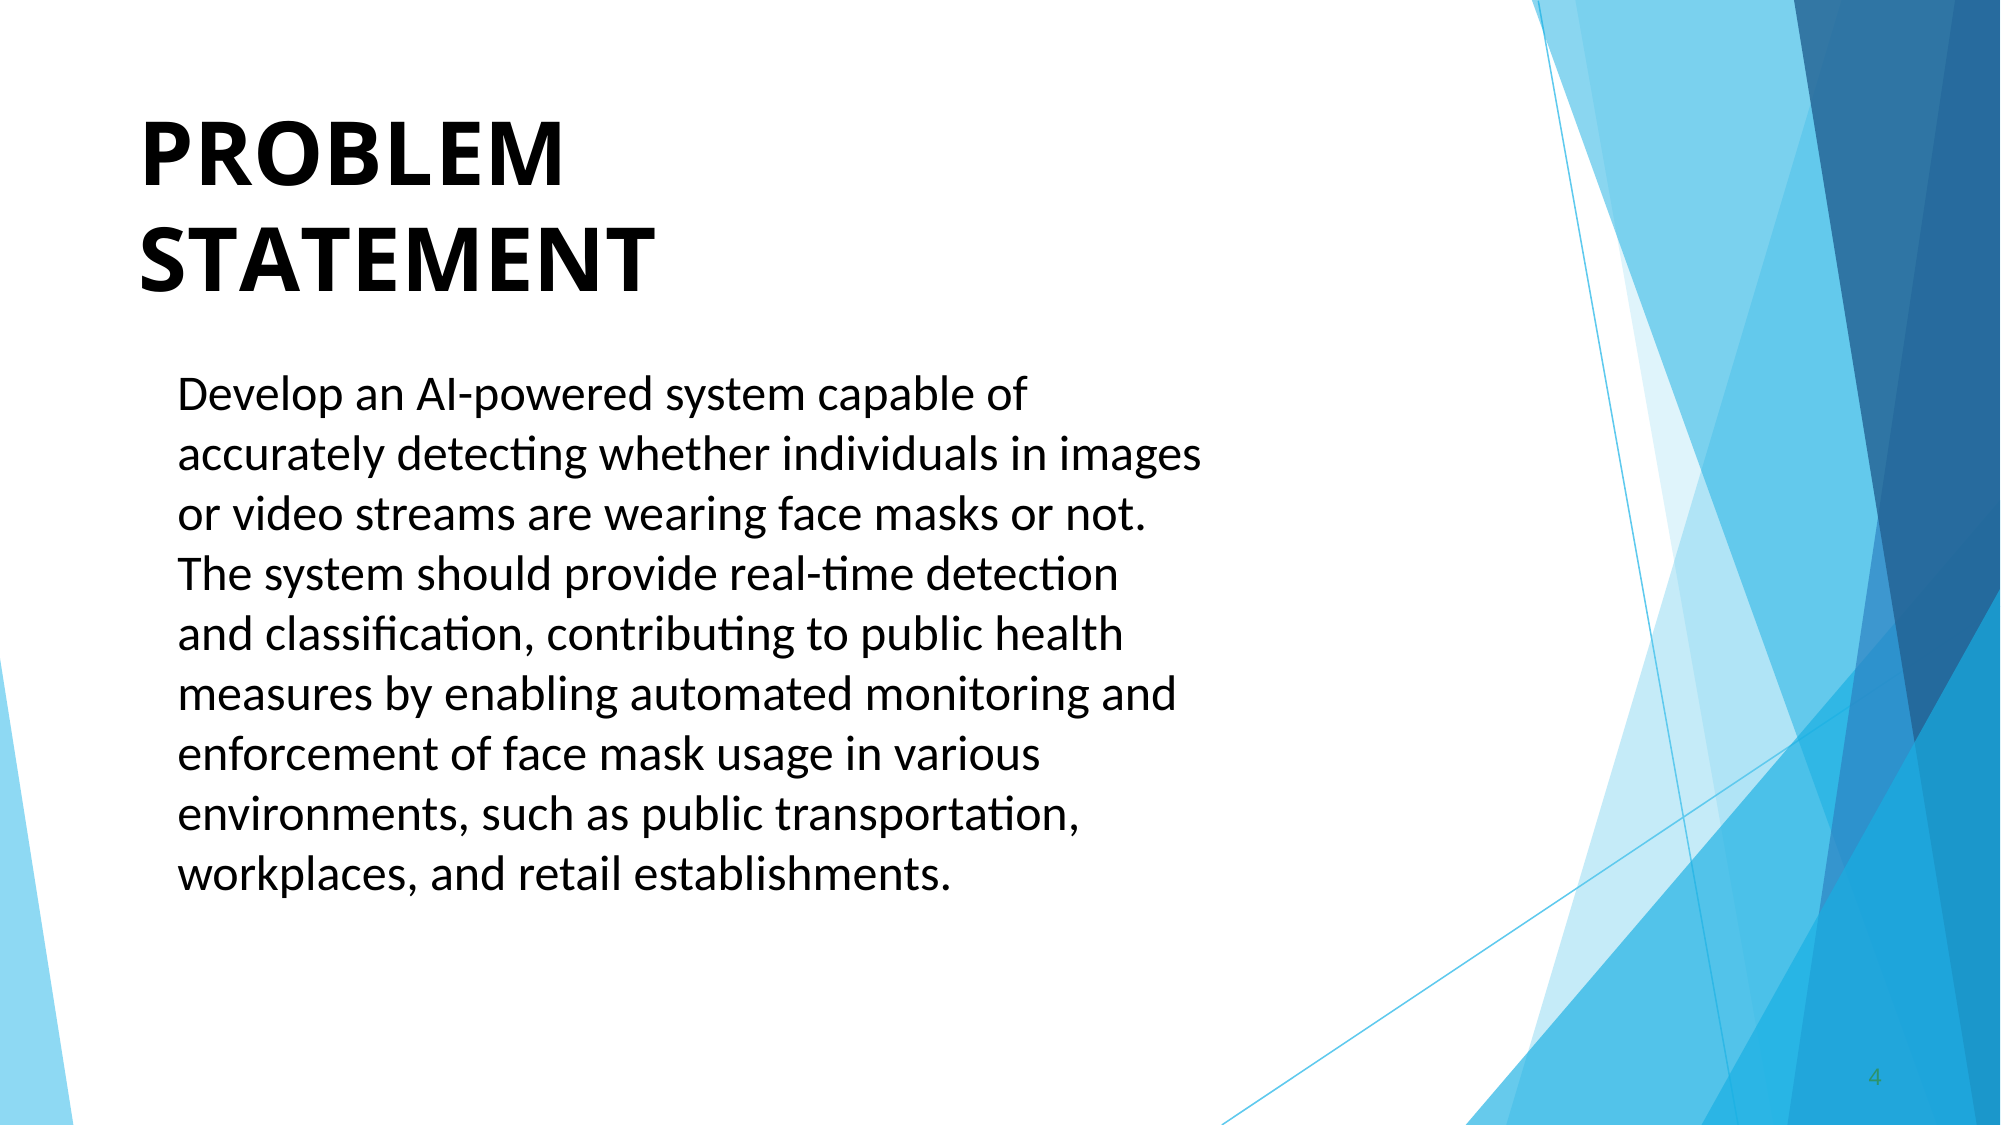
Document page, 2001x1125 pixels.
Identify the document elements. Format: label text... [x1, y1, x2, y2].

title PROBLEM STATEMENT [136, 94, 1062, 310]
slide_number 4 [1862, 1061, 1888, 1125]
text_box Develop an AI-powered system capable of accurately detecting whether individuals in images or video streams are wearing face masks or not. The system should provide real-time detection and classification, contributing to public health measures by enabling automated monitoring and enforcement of face mask usage in various environments, such as public transportation, workplaces, and retail establishments. [162, 353, 1219, 908]
